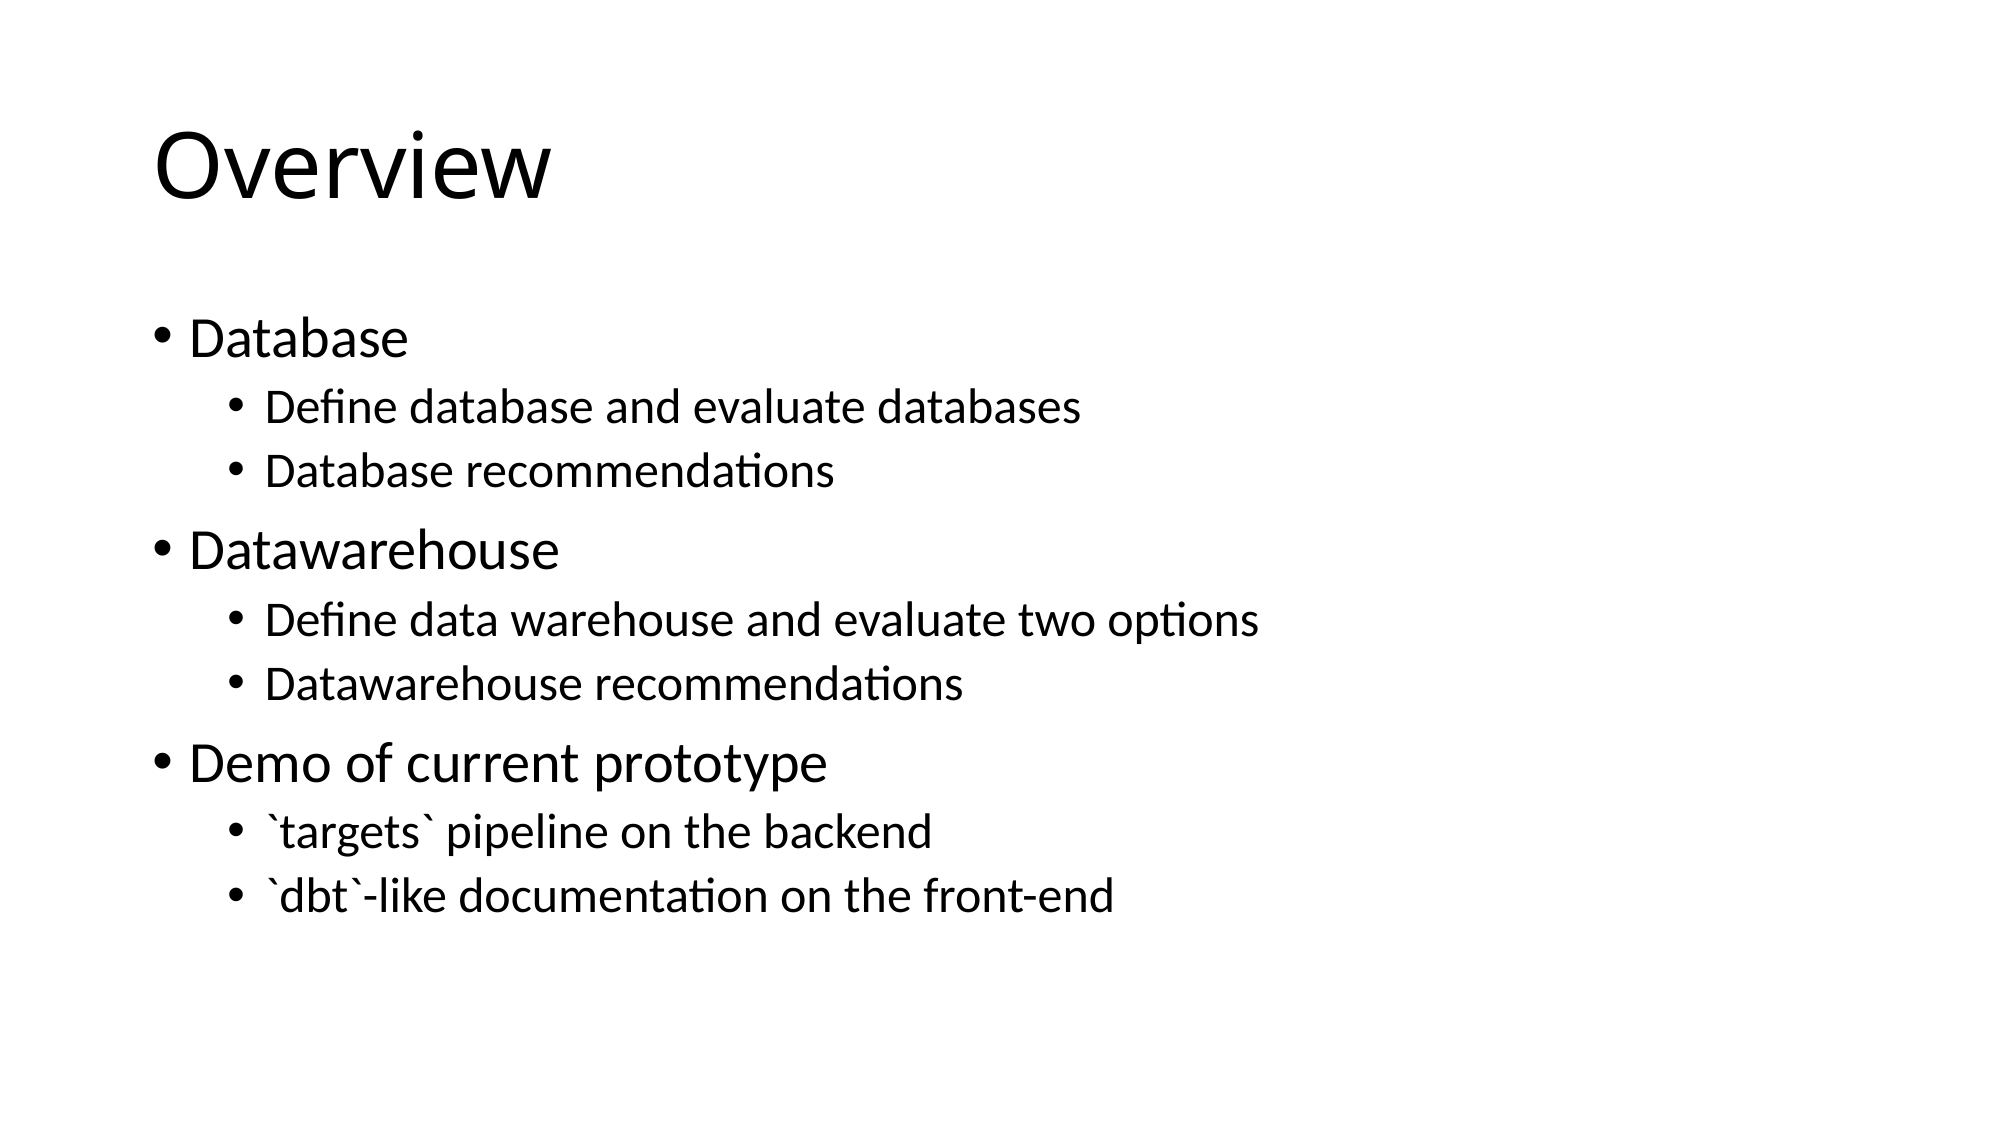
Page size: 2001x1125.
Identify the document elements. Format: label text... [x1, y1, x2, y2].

list Database Define database and evaluate databases Database recommendations Datawarehouse Define data warehouse and evaluate two options Datawarehouse recommendations Demo of current prototype `targets` pipeline on the backend `dbt`-like documentation on the front-end [137, 299, 1863, 1014]
title Overview [137, 59, 1863, 278]
